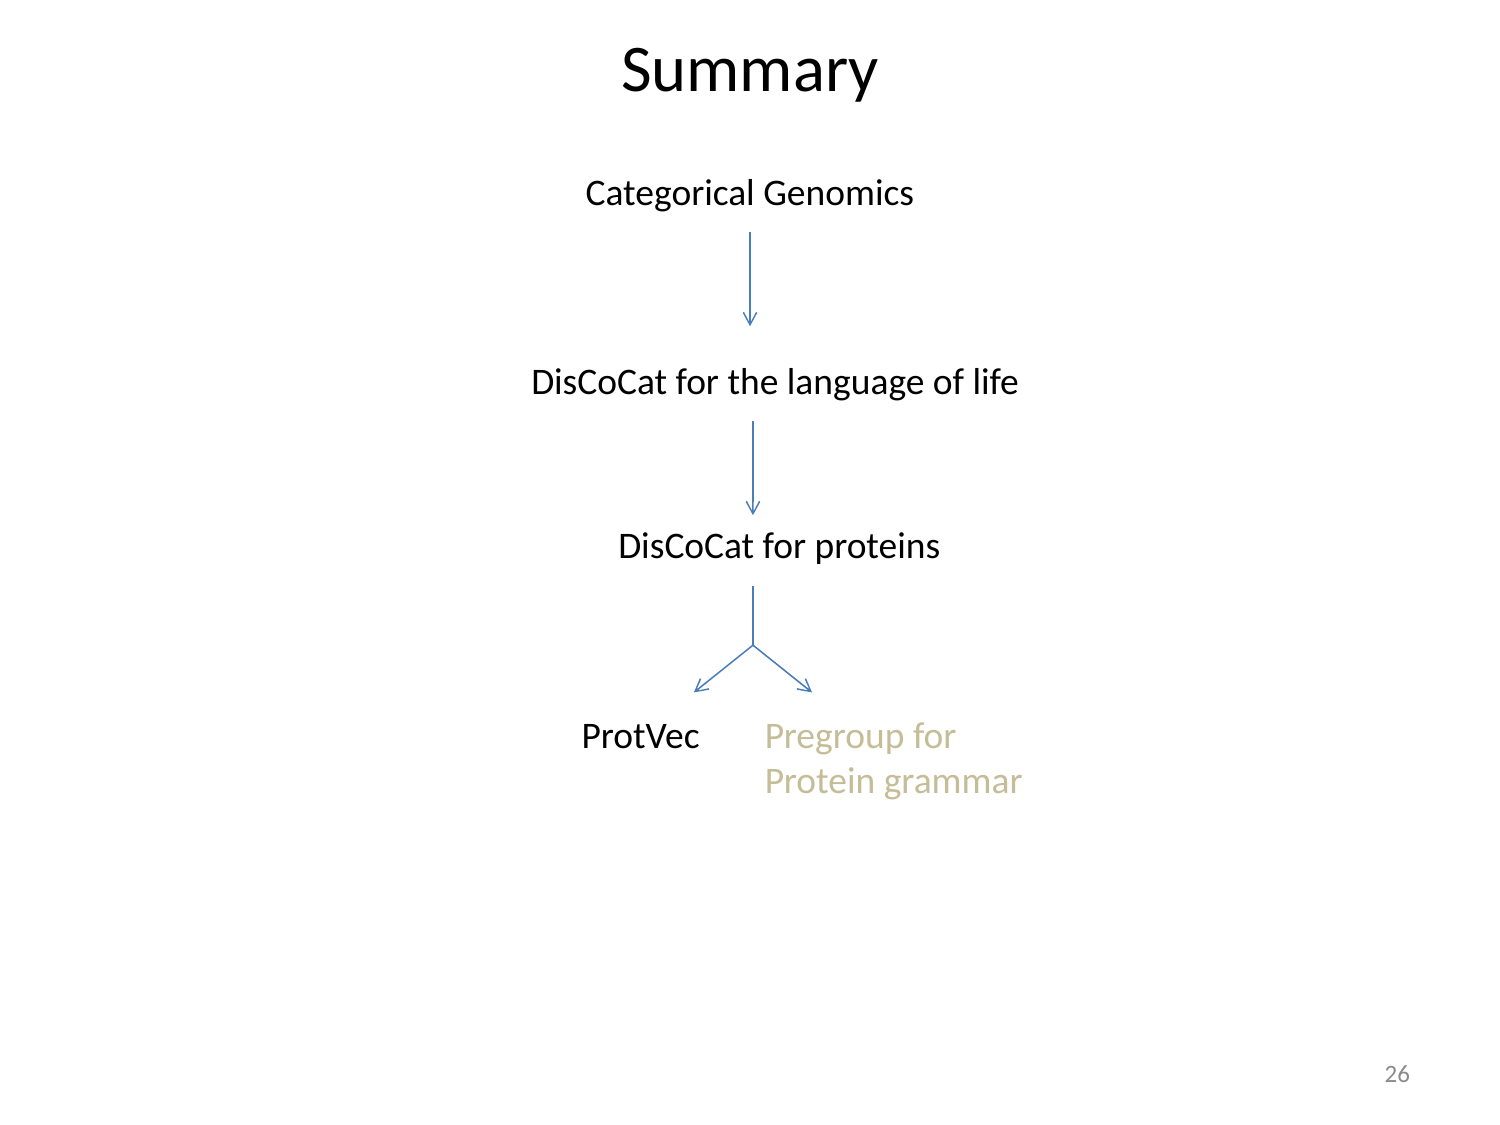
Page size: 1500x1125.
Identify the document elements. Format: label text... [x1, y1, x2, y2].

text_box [489, 420, 1070, 575]
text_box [566, 585, 1058, 811]
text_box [489, 231, 1070, 411]
text_box Summary [442, 17, 1058, 113]
text_box Categorical Genomics [513, 160, 987, 221]
slide_number 26 [1074, 1042, 1425, 1103]
